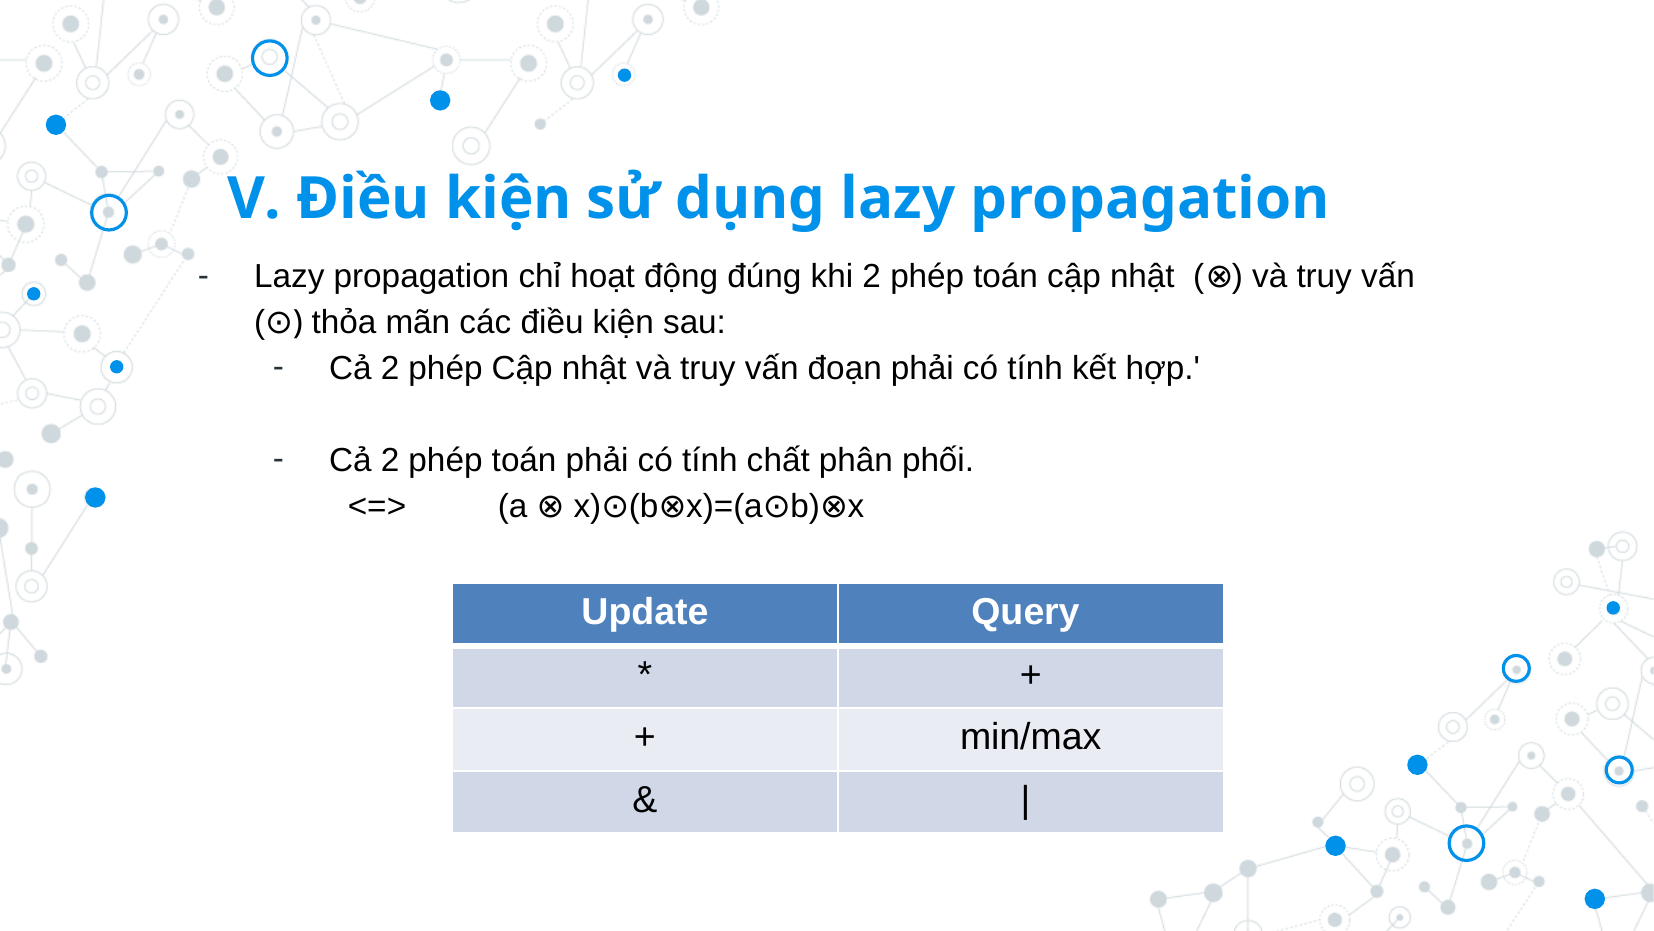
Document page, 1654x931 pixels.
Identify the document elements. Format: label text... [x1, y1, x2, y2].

text_box V. Điều kiện sử dụng lazy propagation [212, 129, 1521, 261]
table_cell | [839, 772, 1223, 832]
table_header Query [839, 584, 1223, 643]
table_cell * [453, 649, 837, 707]
table_cell & [453, 772, 837, 832]
table_cell + [839, 649, 1223, 707]
table_header Update [453, 584, 837, 643]
text_box Lazy propagation chỉ hoạt động đúng khi 2 phép toán cập nhật (⊗) và truy vấn (⊙) thỏa mãn các điều kiện sau: Cả 2 phép Cập nhật và truy vấn đoạn phải có tính kết hợp.' Cả 2 phép toán phải có tính chất phân phối. <=> (a ⊗ x)⊙(b⊗x)=(a⊙b)⊗x [164, 232, 1489, 868]
picture [0, 0, 1654, 931]
table_cell + [453, 709, 837, 770]
table_cell min/max [839, 709, 1223, 770]
